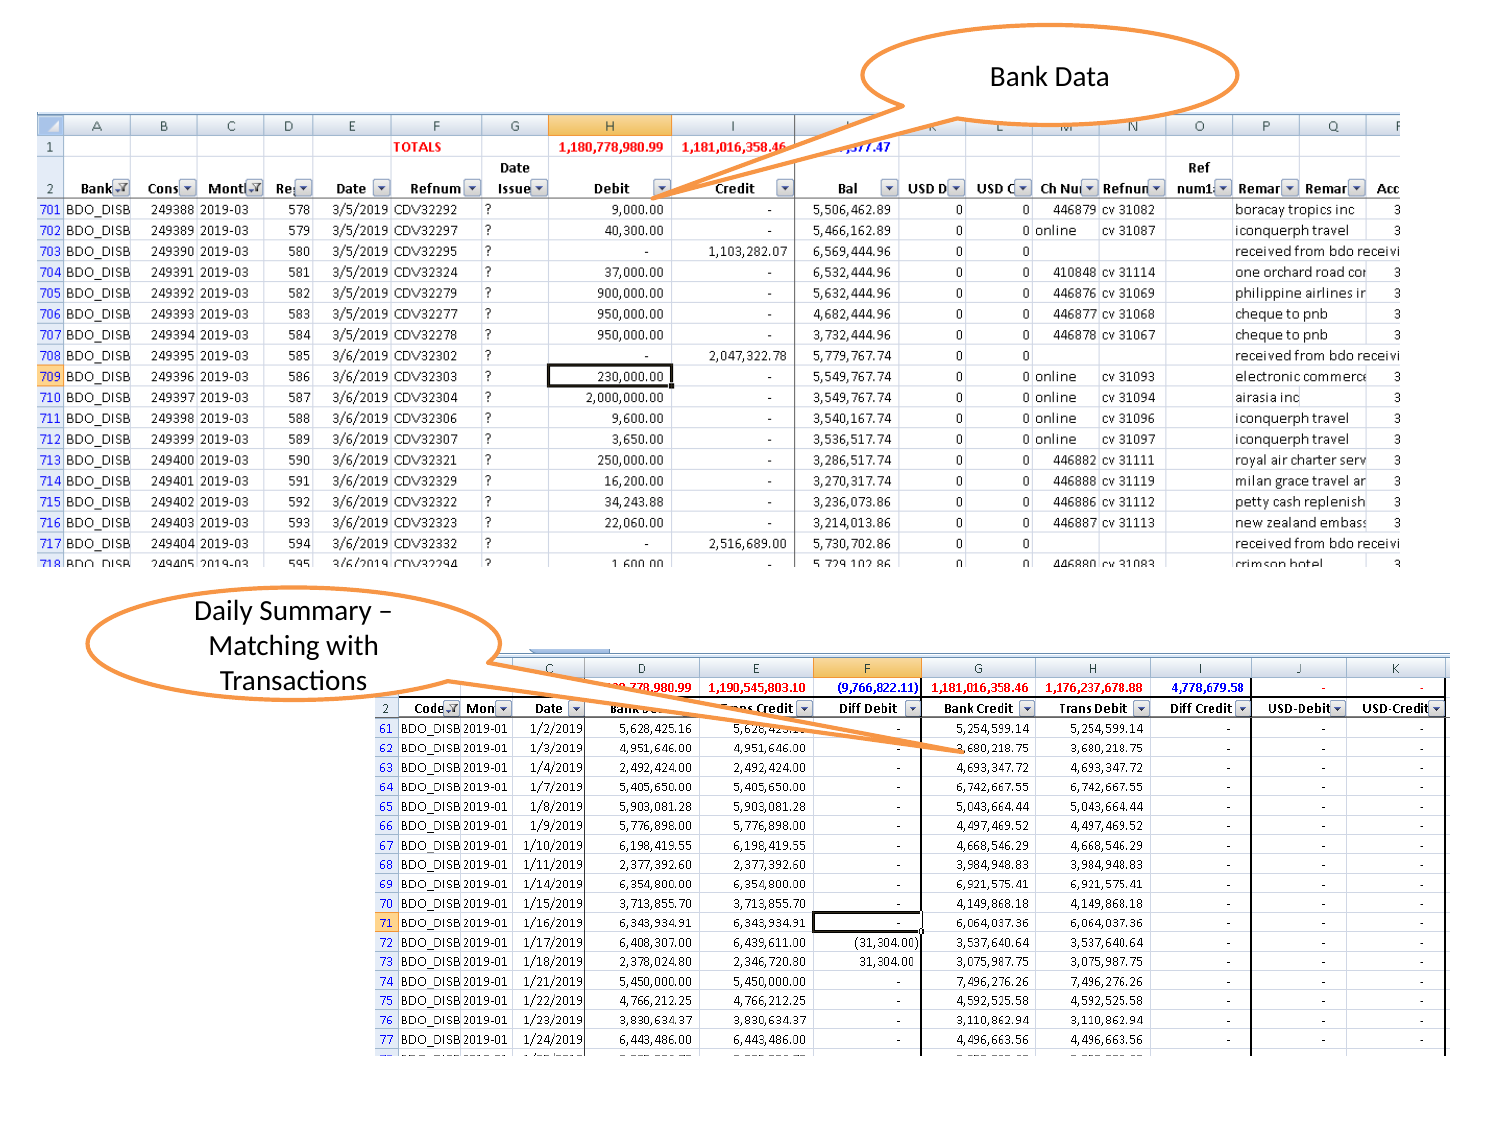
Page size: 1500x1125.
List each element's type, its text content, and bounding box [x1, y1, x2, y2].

text_box Bank Data [860, 22, 1240, 110]
text_box Daily Summary – Matching with Transactions [85, 585, 503, 703]
picture [374, 649, 1451, 1056]
picture [37, 112, 1401, 568]
